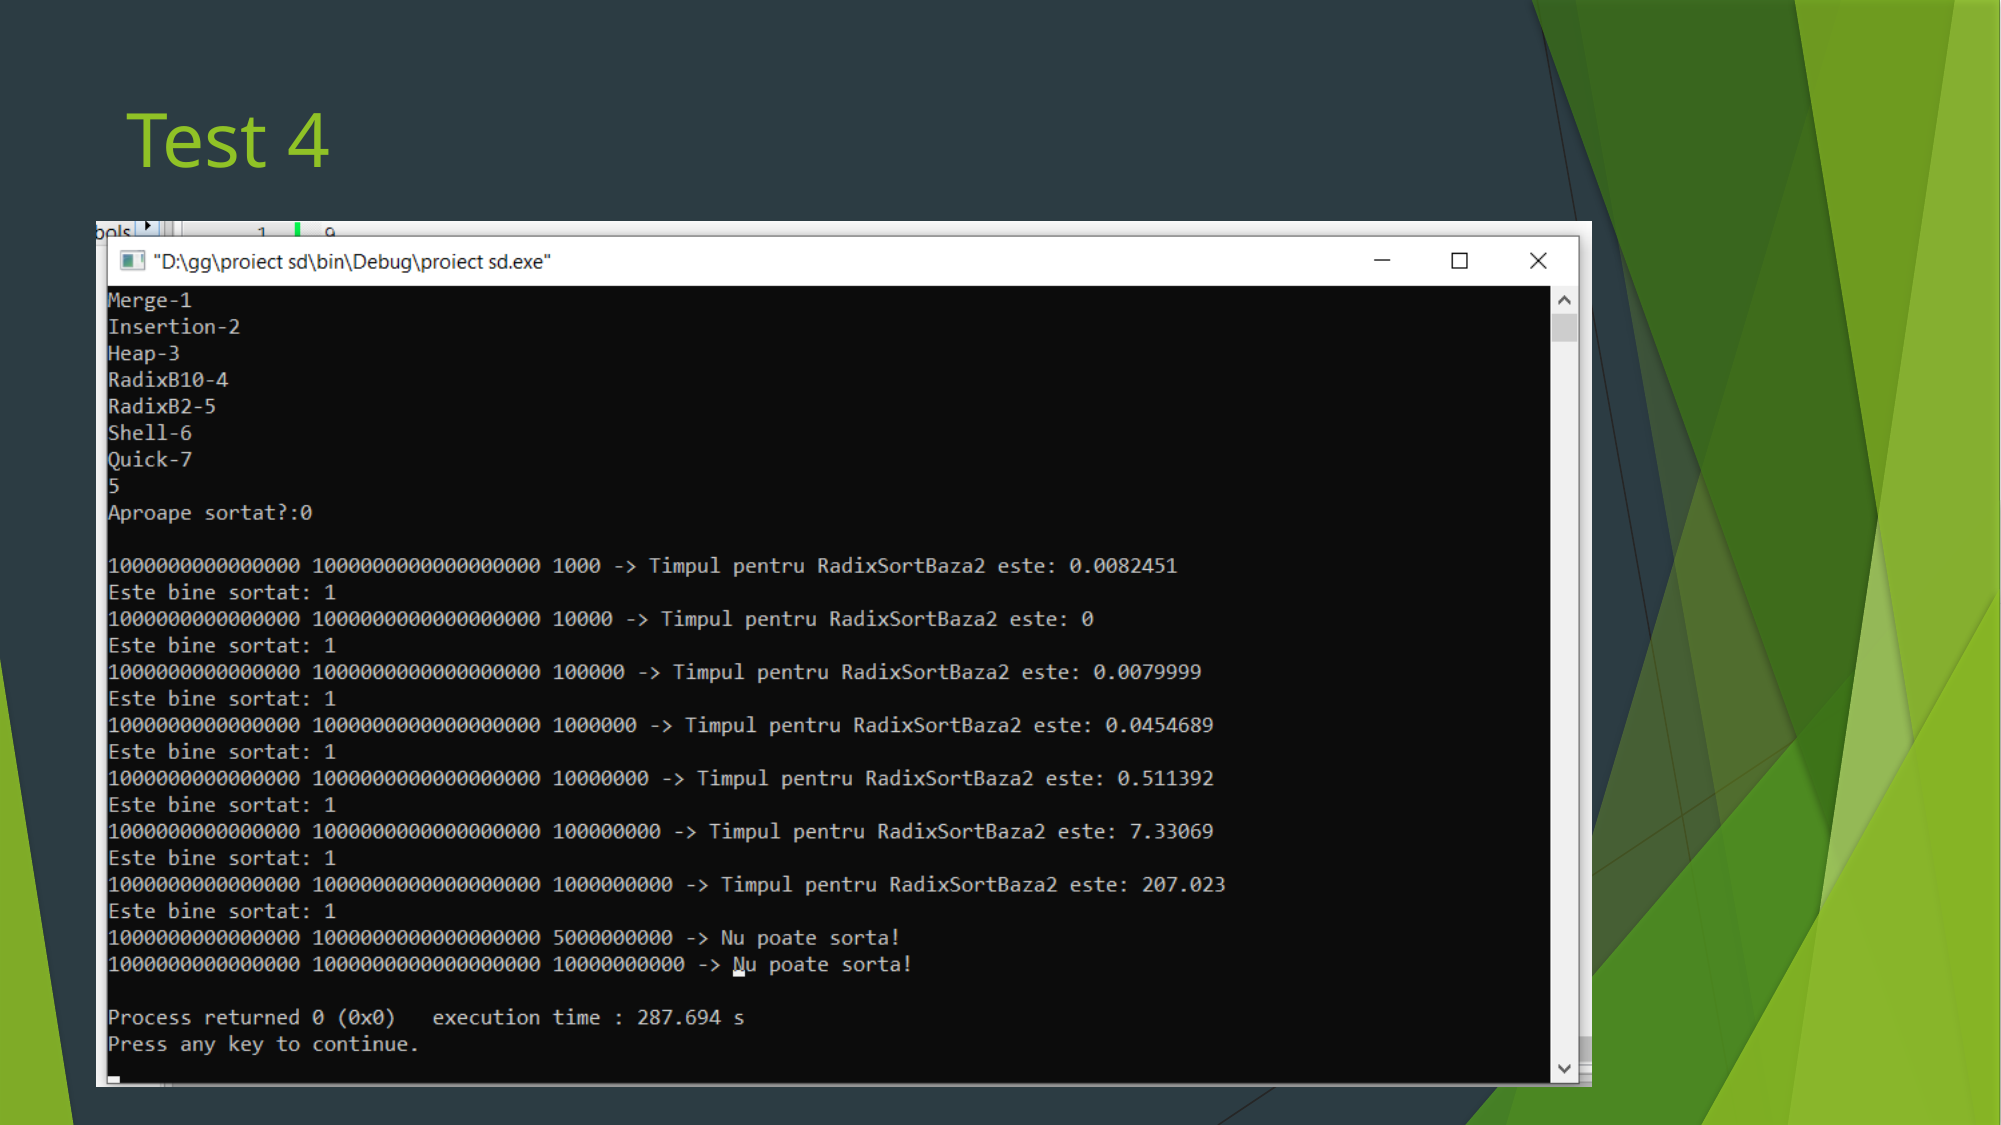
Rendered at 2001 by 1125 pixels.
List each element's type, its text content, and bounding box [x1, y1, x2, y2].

title Test 4 [111, 84, 1522, 219]
picture [95, 220, 1593, 1088]
